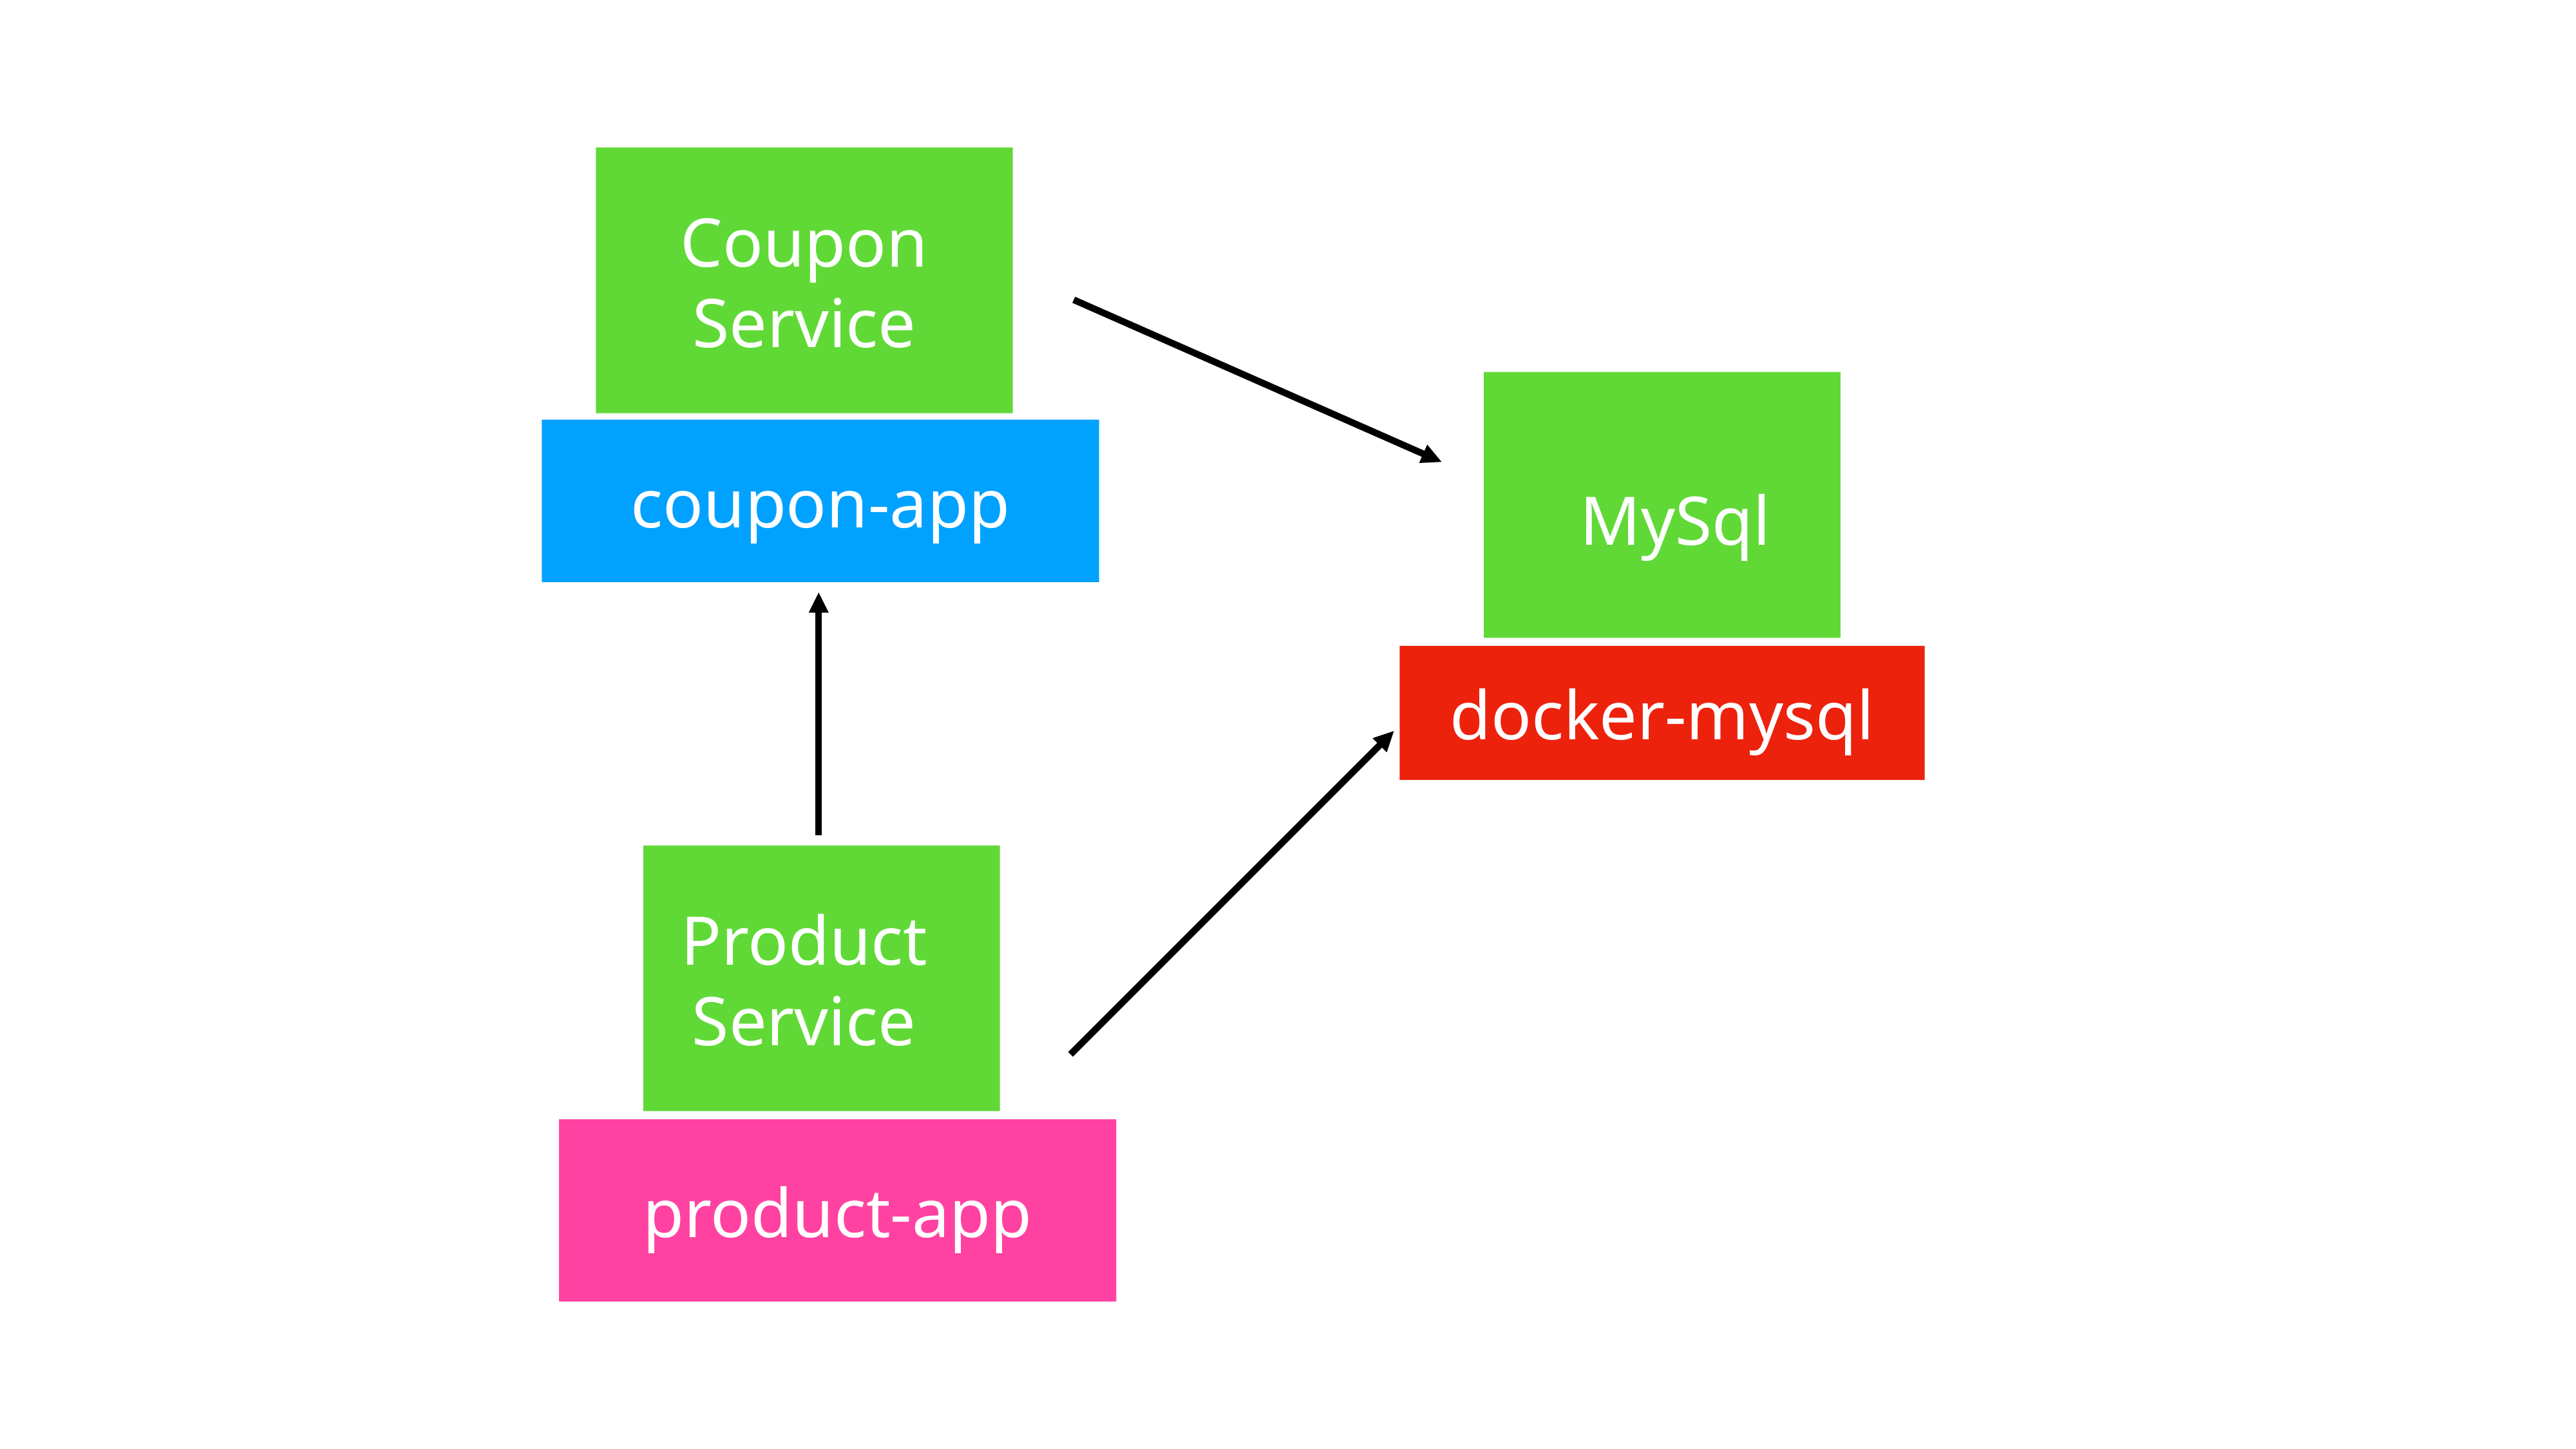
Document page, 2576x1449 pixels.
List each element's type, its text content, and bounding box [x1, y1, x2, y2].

text_box MySql [1575, 473, 1777, 564]
text_box [643, 845, 1000, 1112]
text_box docker-mysql [1399, 645, 1925, 781]
text_box [1070, 731, 1394, 1055]
text_box [815, 592, 823, 835]
text_box Product Service [675, 892, 933, 1065]
text_box product-app [559, 1119, 1117, 1302]
text_box Coupon Service [596, 147, 1013, 413]
text_box [1484, 372, 1841, 638]
text_box coupon-app [542, 419, 1099, 582]
text_box [1074, 299, 1442, 462]
